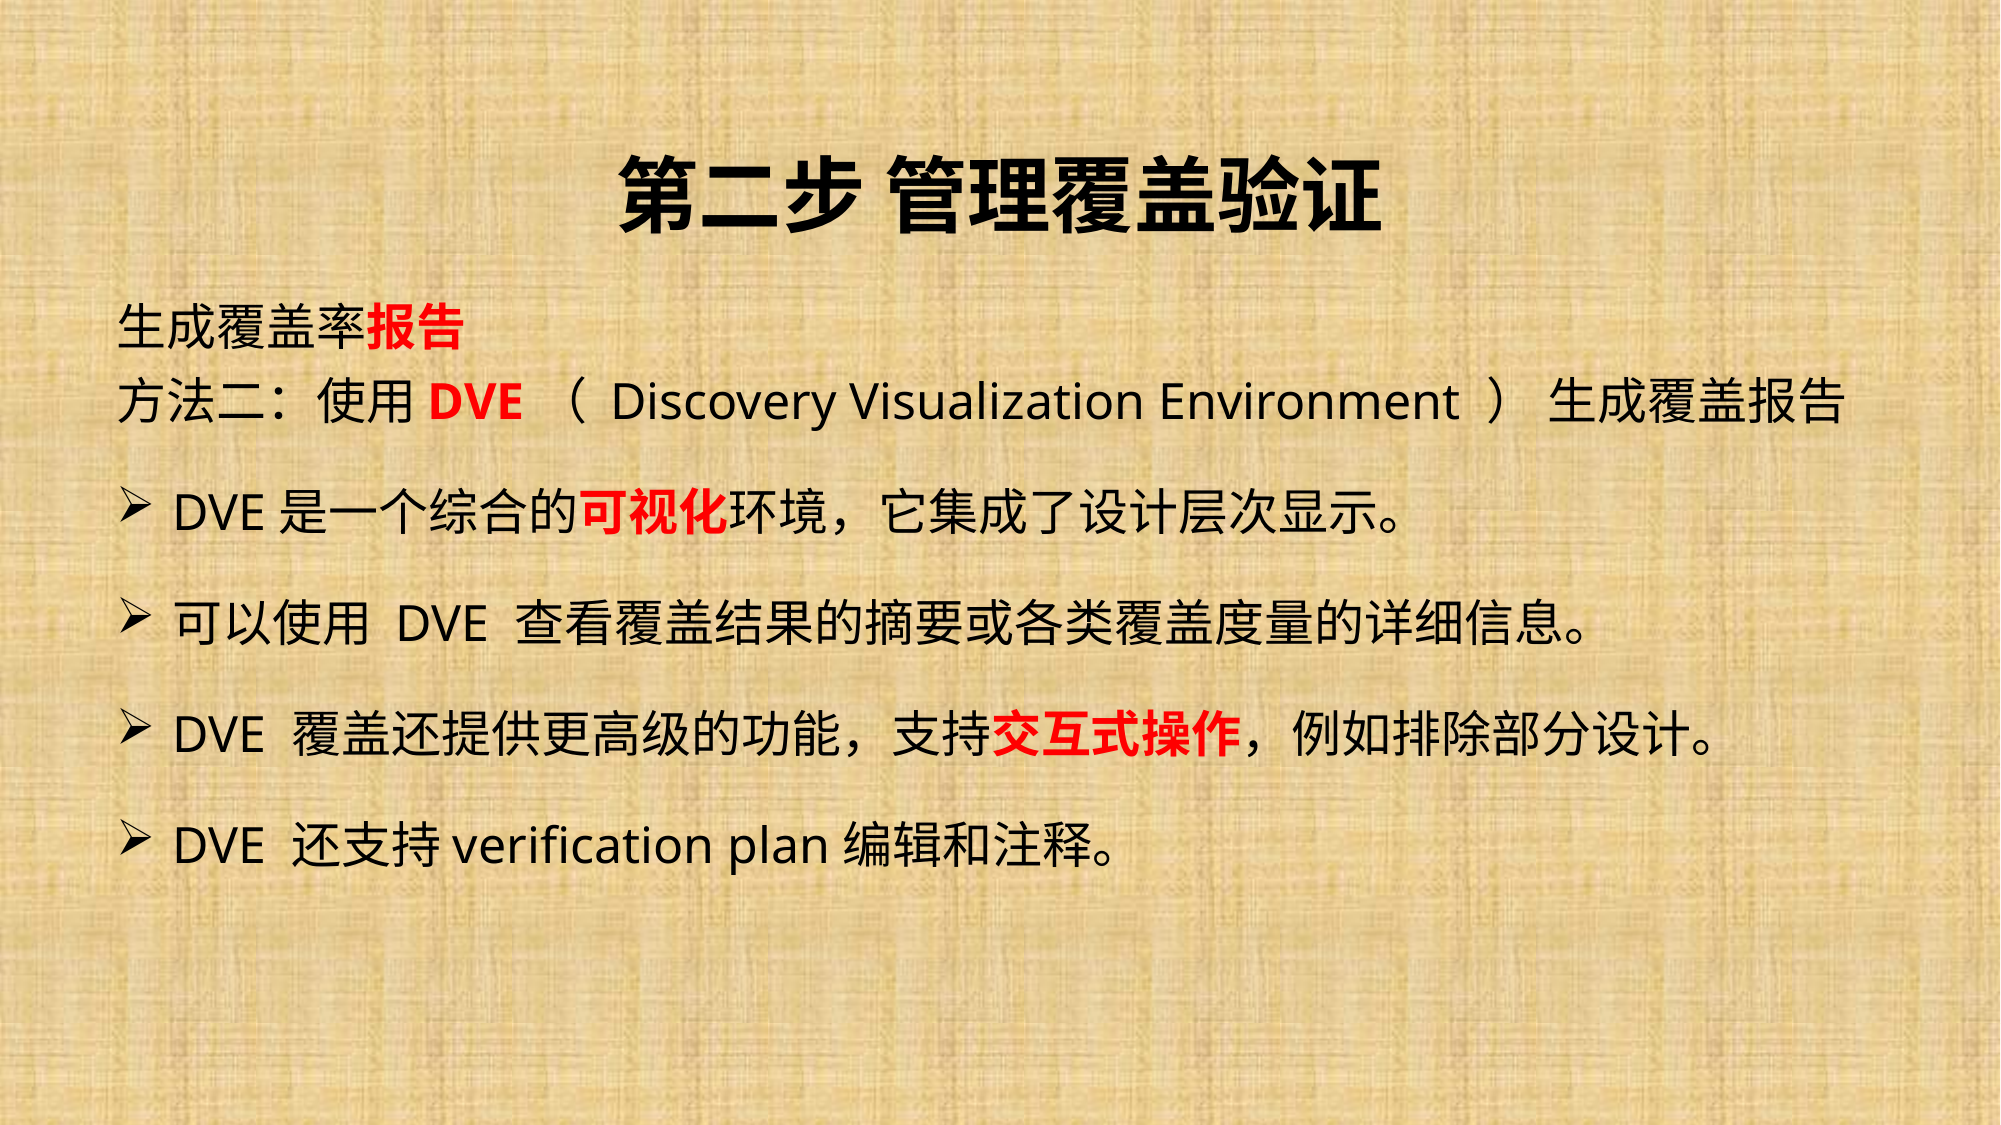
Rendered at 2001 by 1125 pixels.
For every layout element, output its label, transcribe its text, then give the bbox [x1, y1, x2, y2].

subtitle 生成覆盖率报告 方法二：使用DVE（ Discovery Visualization Environment ） 生成覆盖报告 DVE是一个综合的可视化环境，它集成了设计层次显示。 可以使用 DVE 查看覆盖结果的摘要或各类覆盖度量的详细信息。 DVE 覆盖还提供更高级的功能，支持交互式操作，例如排除部分设计。 DVE 还支持verification plan编辑和注释。 [100, 251, 1897, 1062]
picture [0, 0, 2001, 1125]
title 第二步 管理覆盖验证 [249, 75, 1750, 251]
